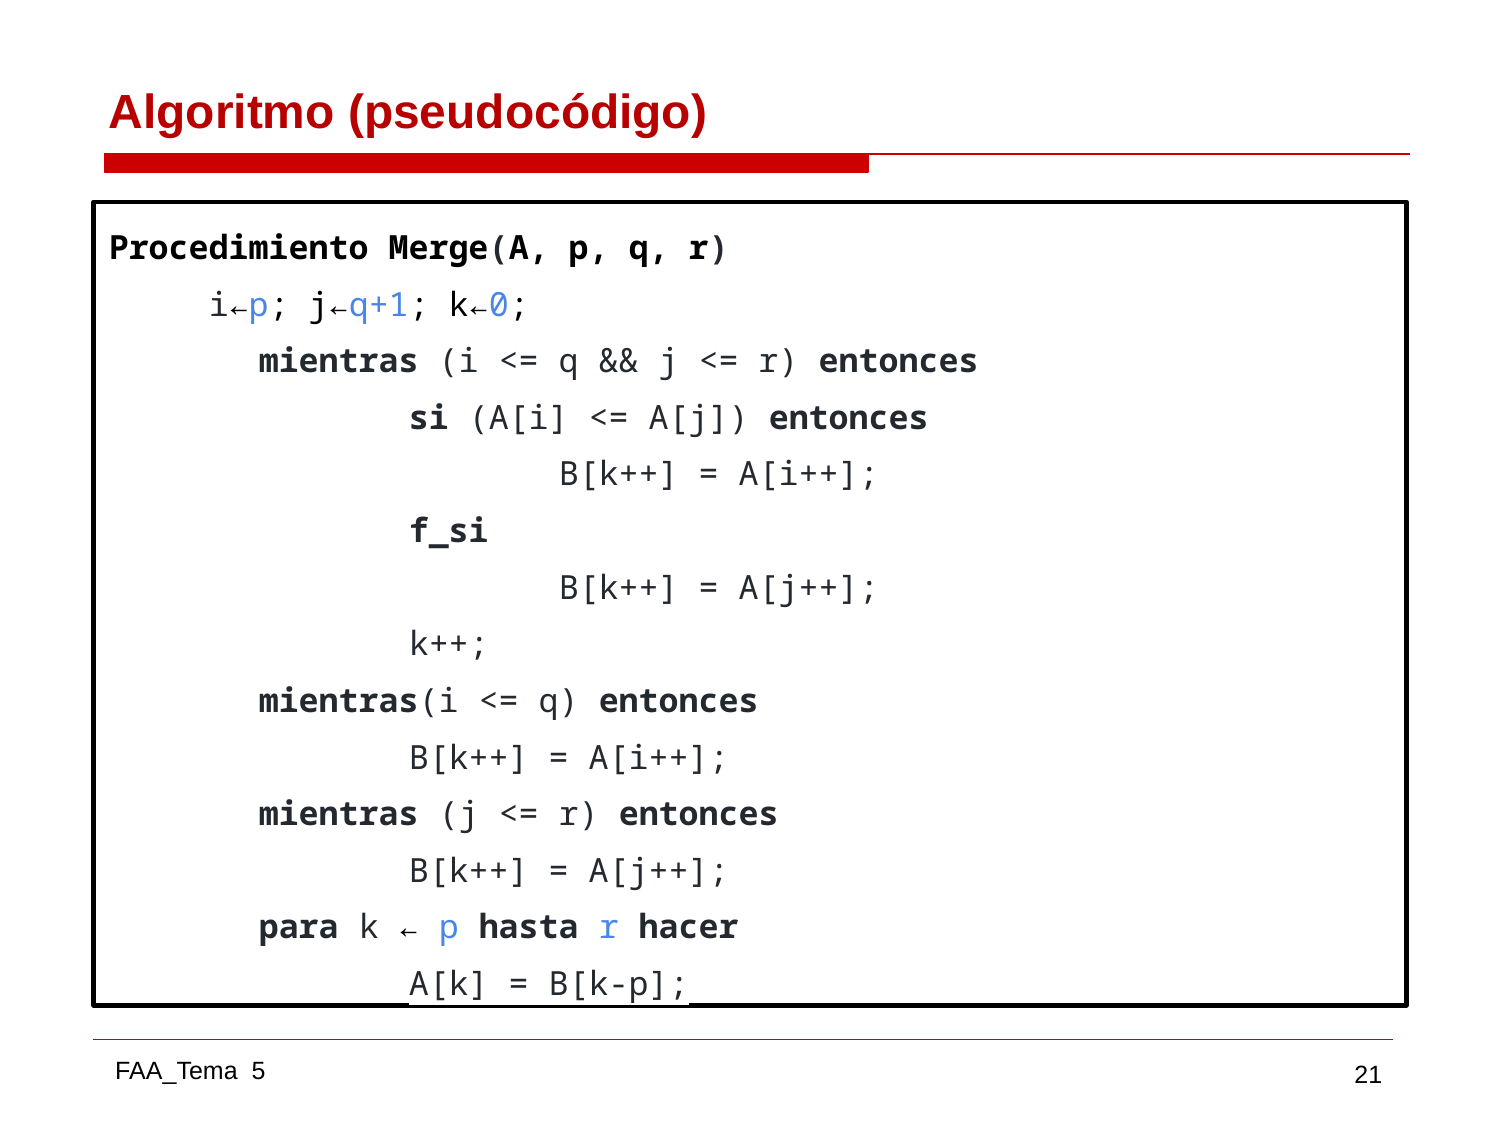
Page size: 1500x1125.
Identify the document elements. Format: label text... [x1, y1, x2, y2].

list Procedimiento Merge(A, p, q, r) i←p; j←q+1; k←0; mientras (i <= q && j <= r) entonces si (A[i] <= A[j]) entonces B[k++] = A[i++]; f_si B[k++] = A[j++]; k++; mientras(i <= q) entonces B[k++] = A[i++]; mientras (j <= r) entonces B[k++] = A[j++]; para k ← p hasta r hacer A[k] = B[k-p]; [93, 201, 1407, 1006]
title Algoritmo (pseudocódigo) [93, 65, 1407, 153]
